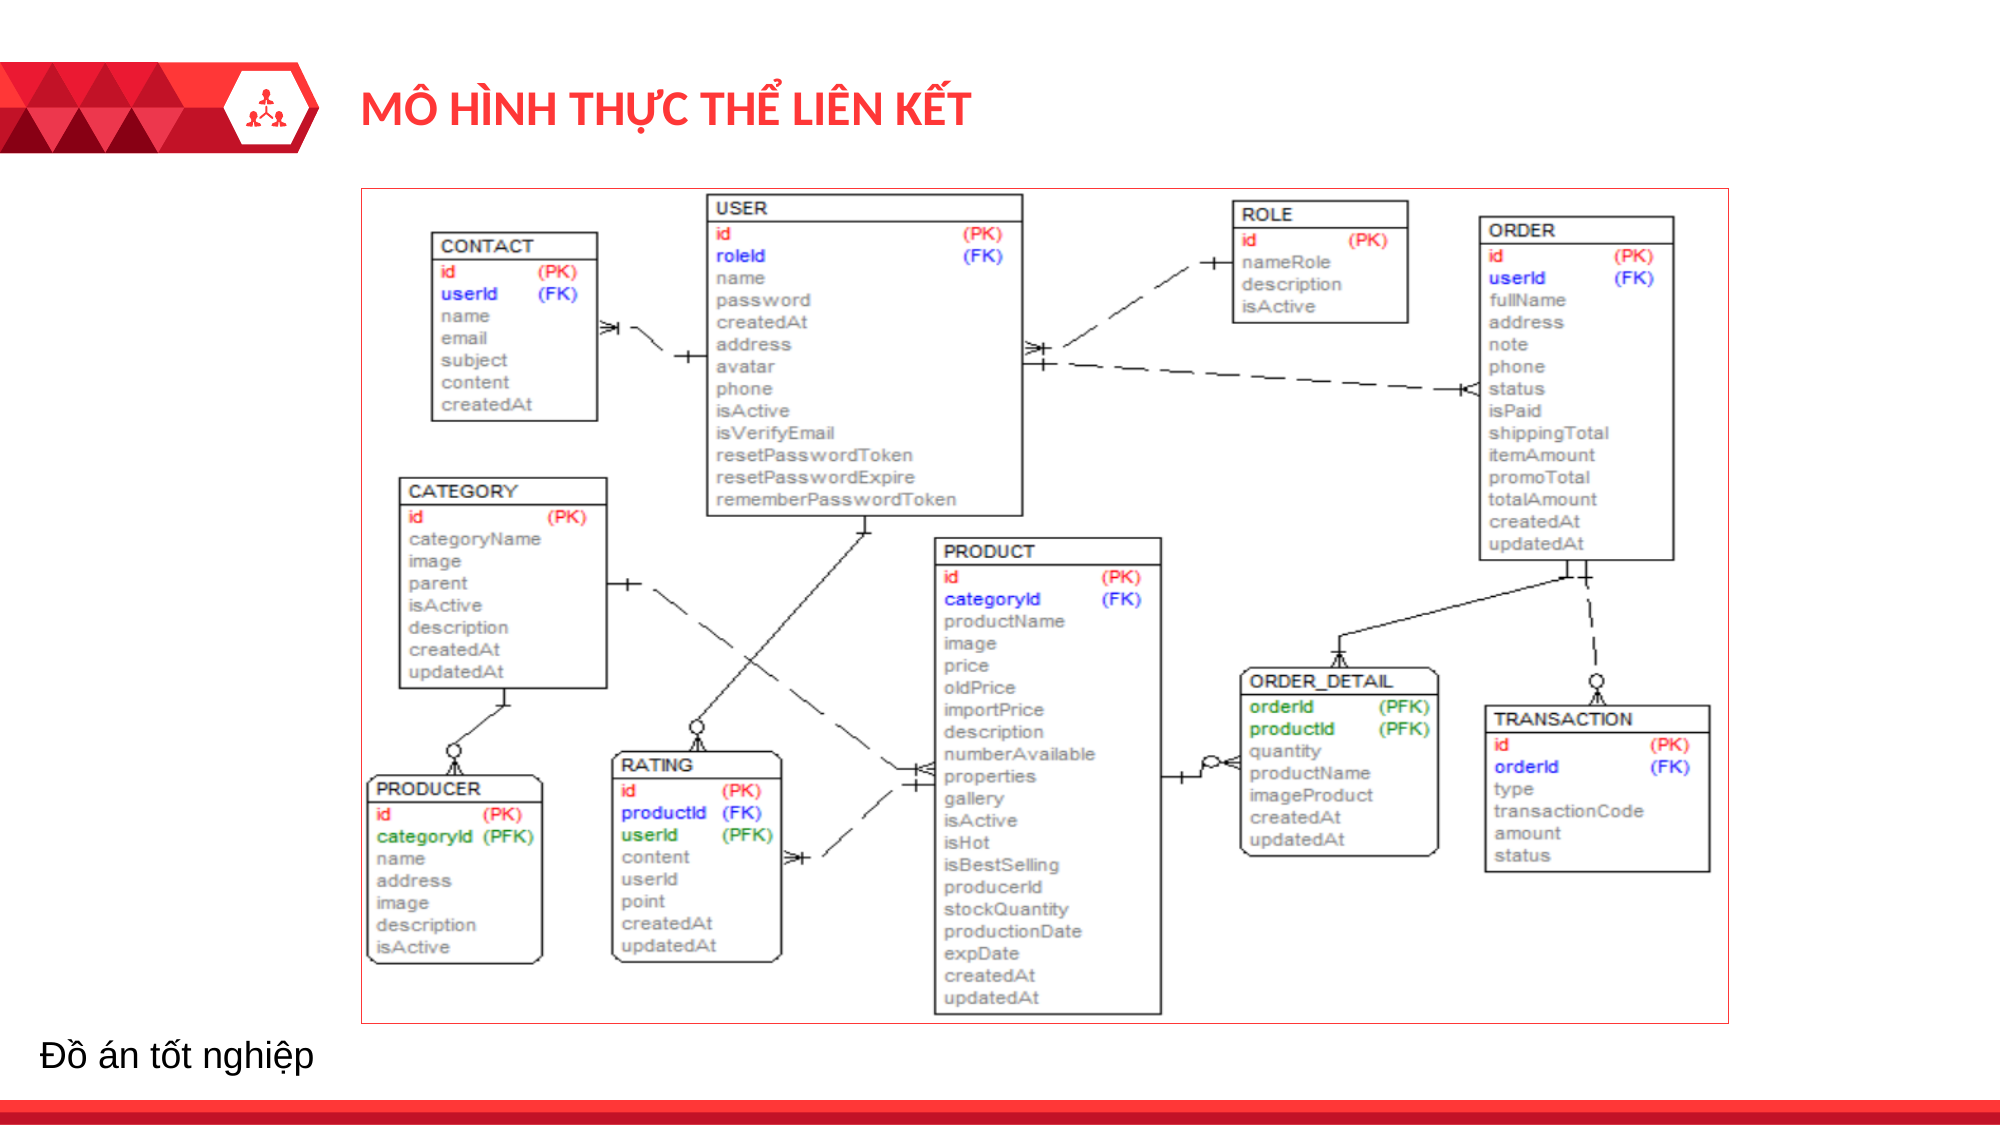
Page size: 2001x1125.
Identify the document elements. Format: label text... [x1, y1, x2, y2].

text_box MÔ HÌNH THỰC THỂ LIÊN KẾT [345, 68, 1096, 143]
picture [360, 188, 1730, 1025]
text_box Đồ án tốt nghiệp [24, 1023, 450, 1084]
